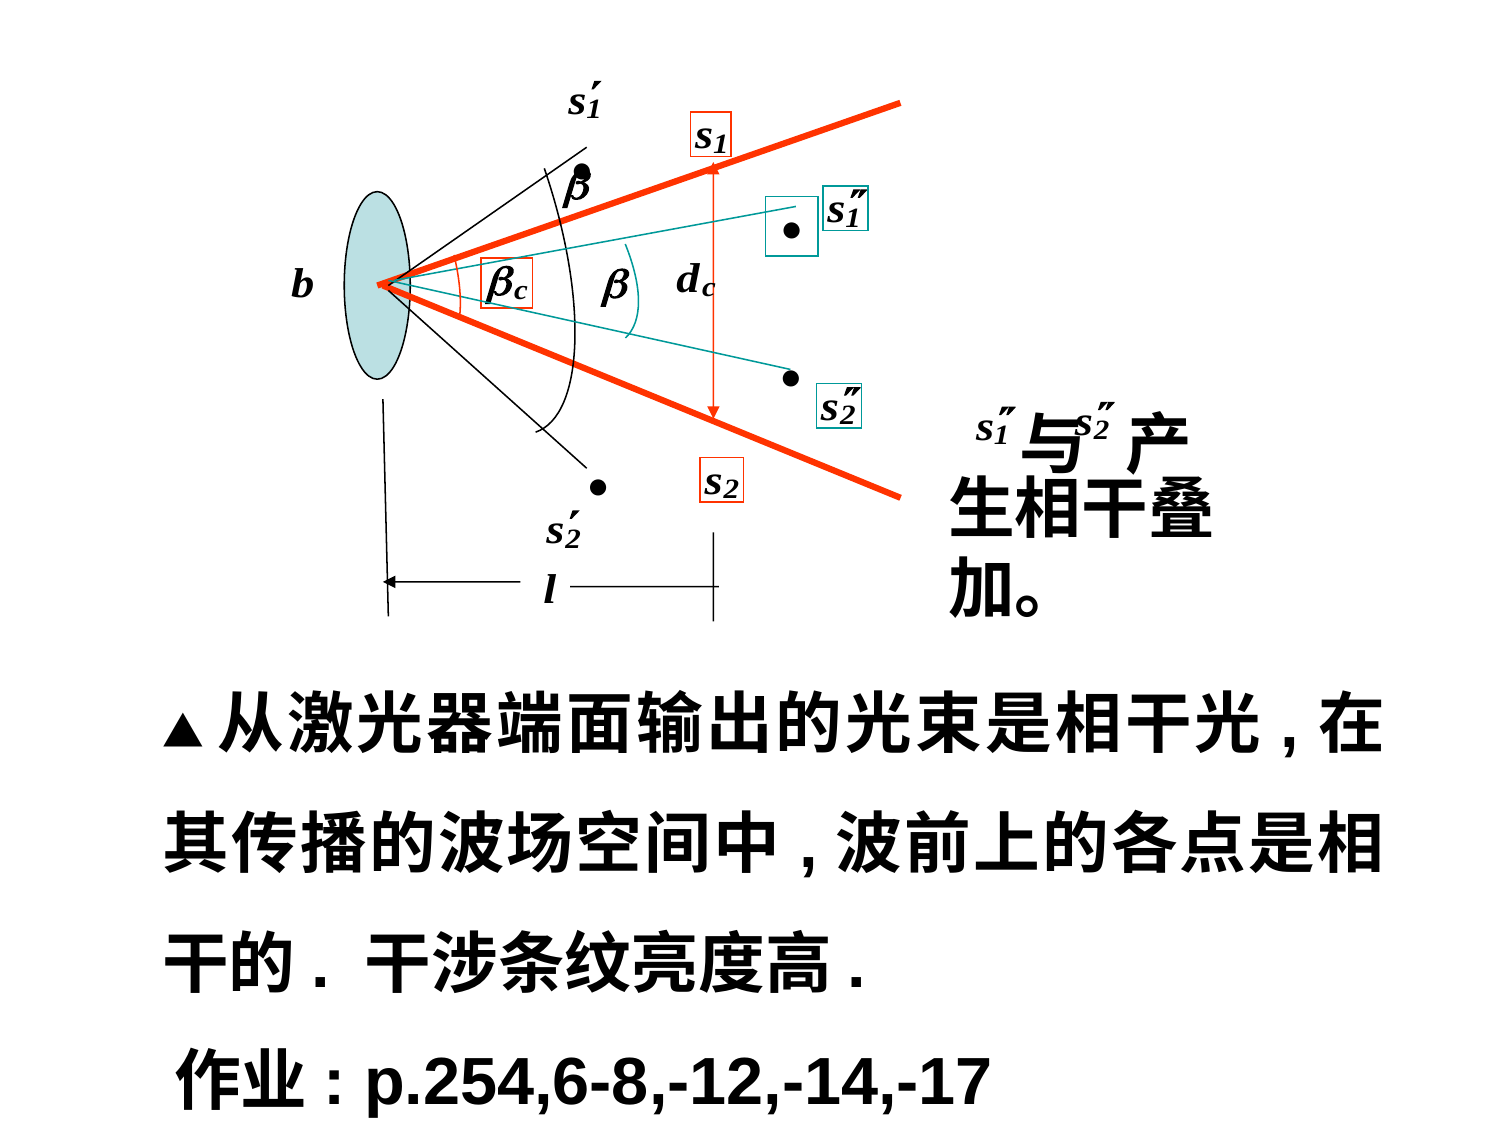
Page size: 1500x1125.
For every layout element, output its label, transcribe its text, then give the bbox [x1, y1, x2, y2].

text_box ▲从激光器端面输出的光束是相干光,在其传播的波场空间中,波前上的各点是相干的. 干涉条纹亮度高. [147, 633, 1400, 1054]
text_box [289, 77, 1318, 622]
text_box 作业: p.254,6-8,-12,-14,-17 [159, 1030, 1099, 1125]
